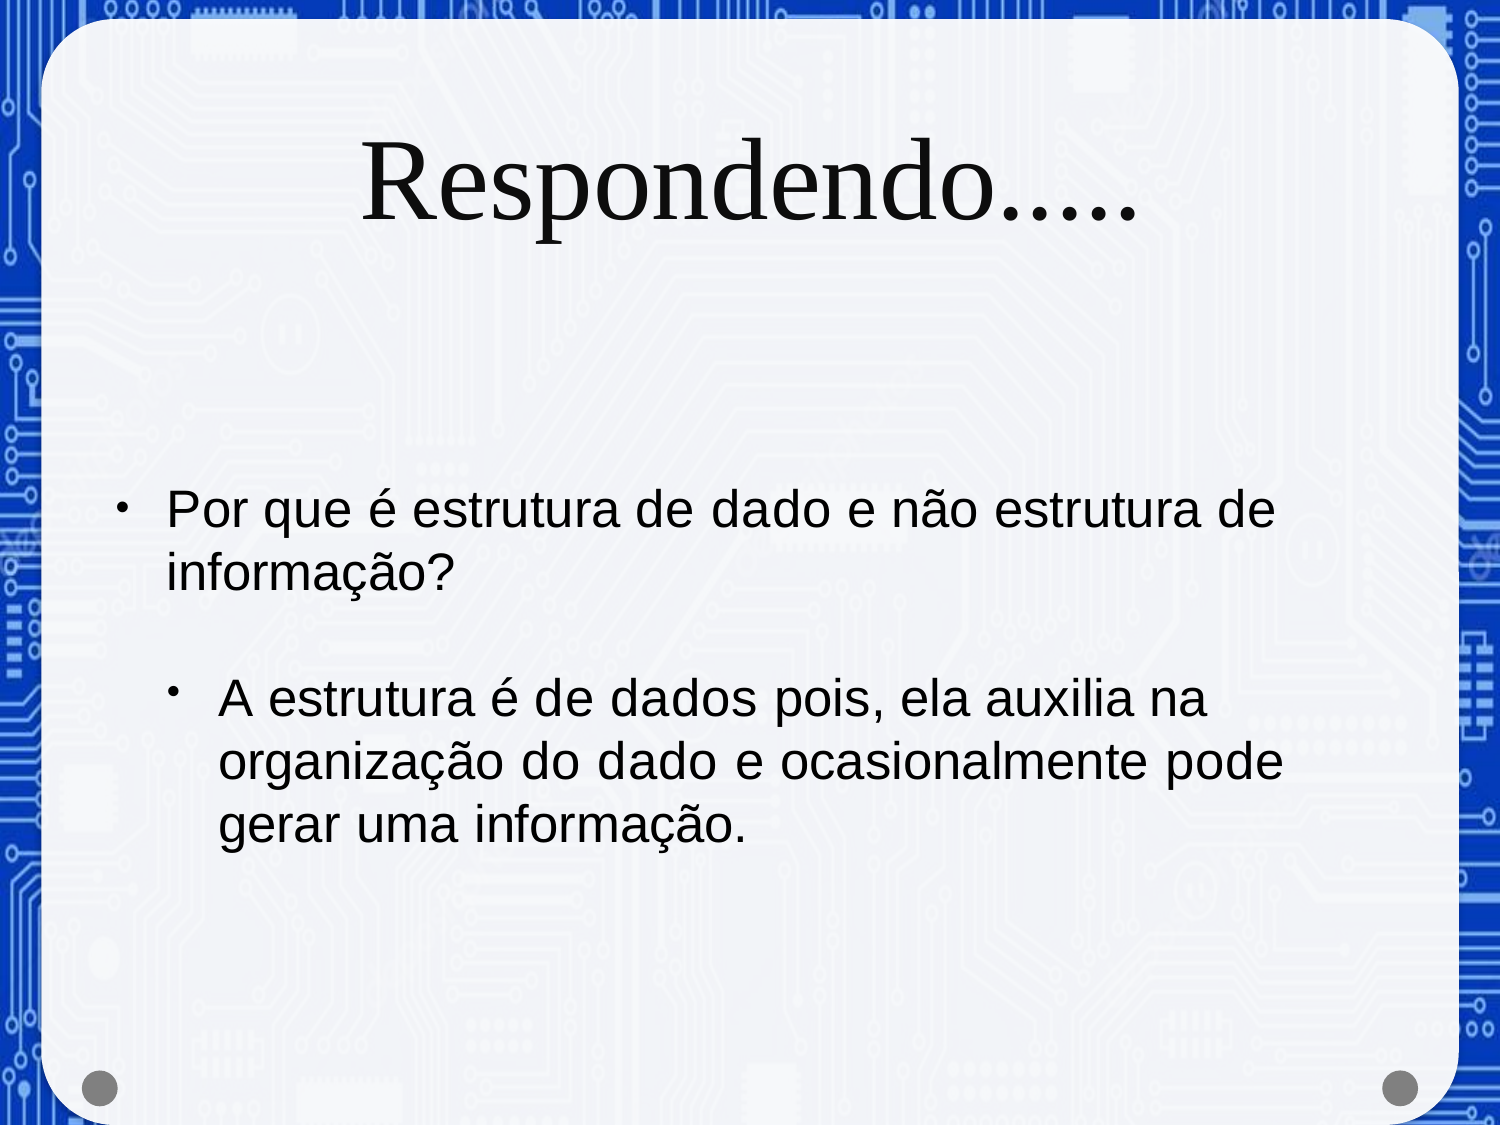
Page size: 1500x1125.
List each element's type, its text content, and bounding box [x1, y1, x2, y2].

title Respondendo..... [276, 77, 1224, 267]
text_box Por que é estrutura de dado e não estrutura de informação? A estrutura é de dados pois, ela auxilia na organização do dado e ocasionalmente pode gerar uma informação. [162, 471, 1299, 854]
picture [0, 0, 1500, 1125]
text_box • [114, 479, 137, 529]
